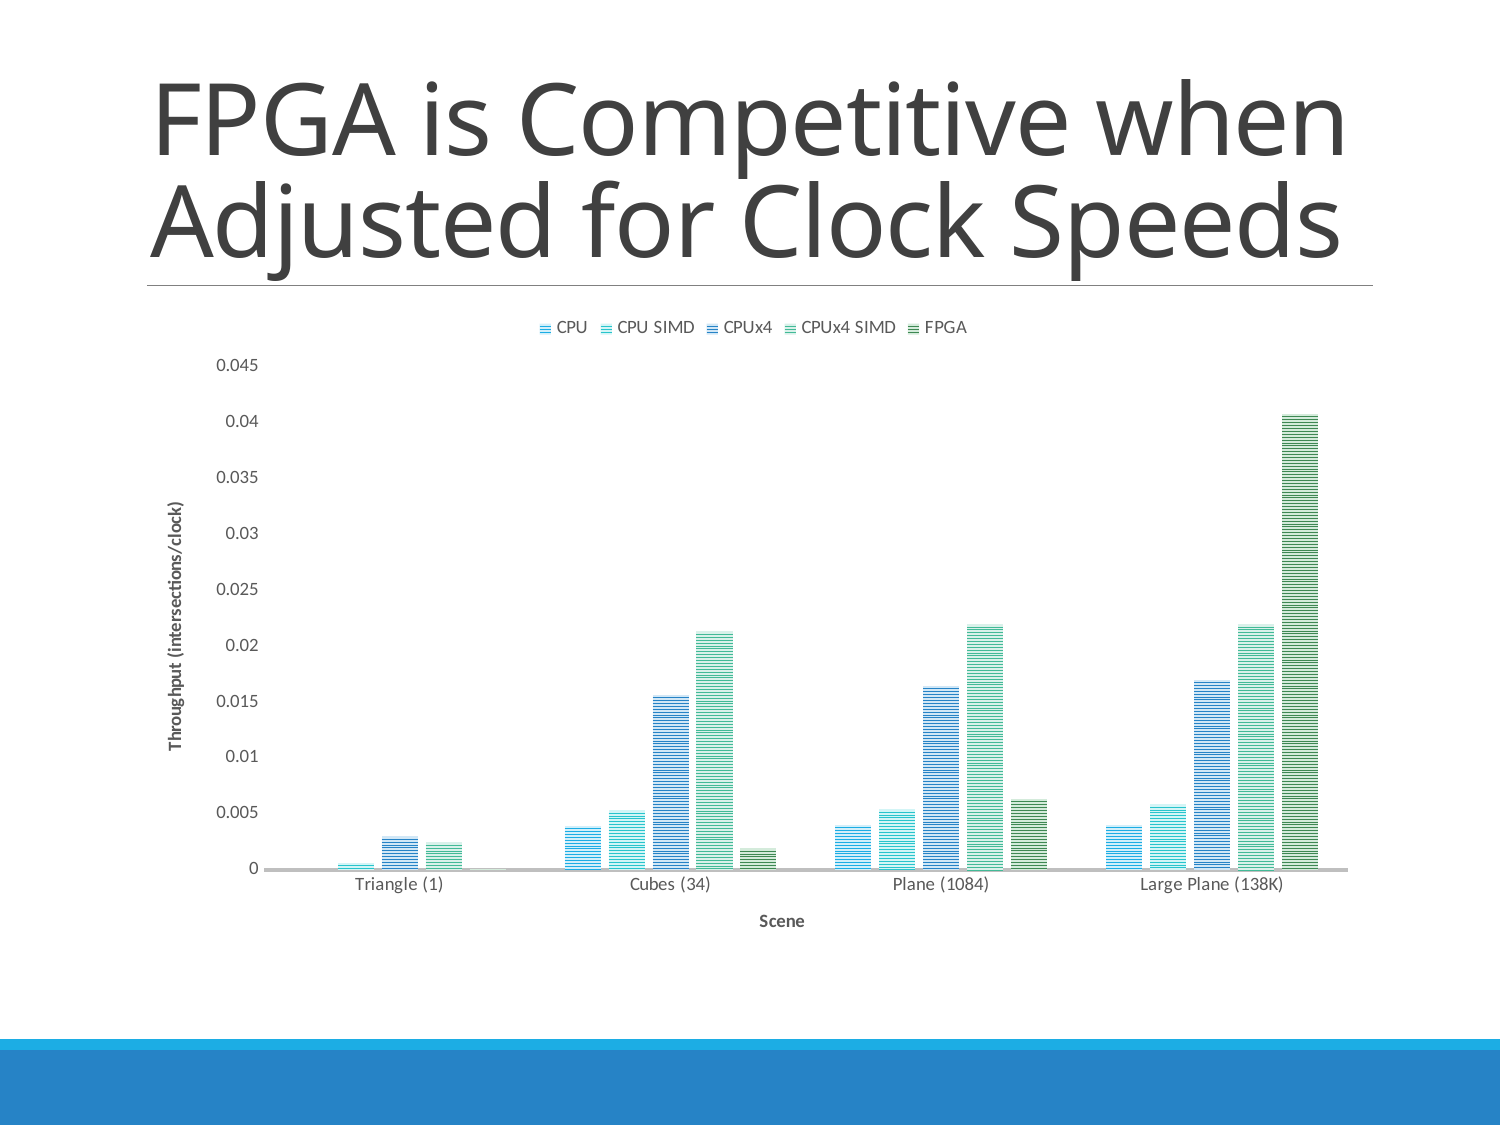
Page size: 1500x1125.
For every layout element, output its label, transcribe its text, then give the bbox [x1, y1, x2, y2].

title FPGA is Competitive when Adjusted for Clock Speeds [135, 47, 1373, 285]
chart [134, 302, 1373, 964]
